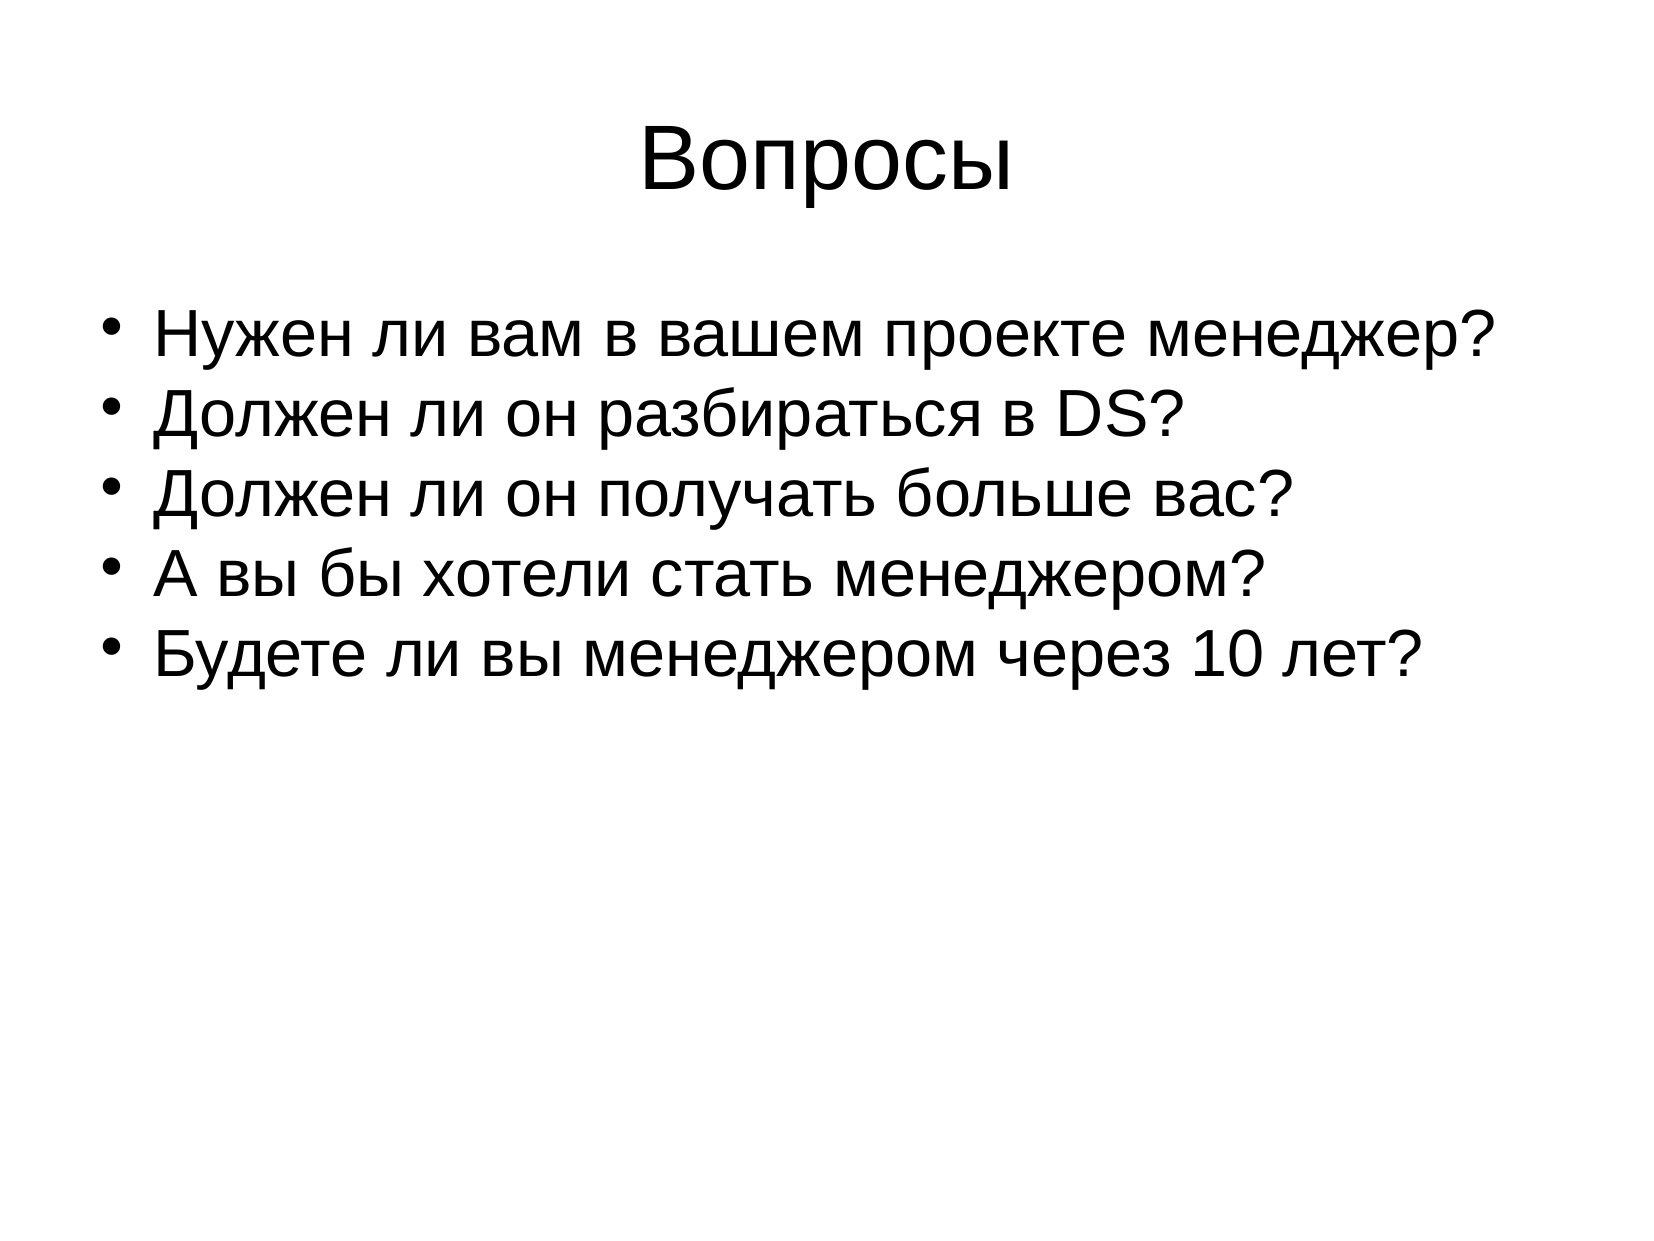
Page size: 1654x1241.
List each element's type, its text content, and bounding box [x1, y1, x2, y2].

text_box Вопросы [82, 49, 1571, 257]
text_box Нужен ли вам в вашем проекте менеджер? Должен ли он разбираться в DS? Должен ли он получать больше вас? А вы бы хотели стать менеджером? Будете ли вы менеджером через 10 лет? [82, 290, 1571, 1010]
